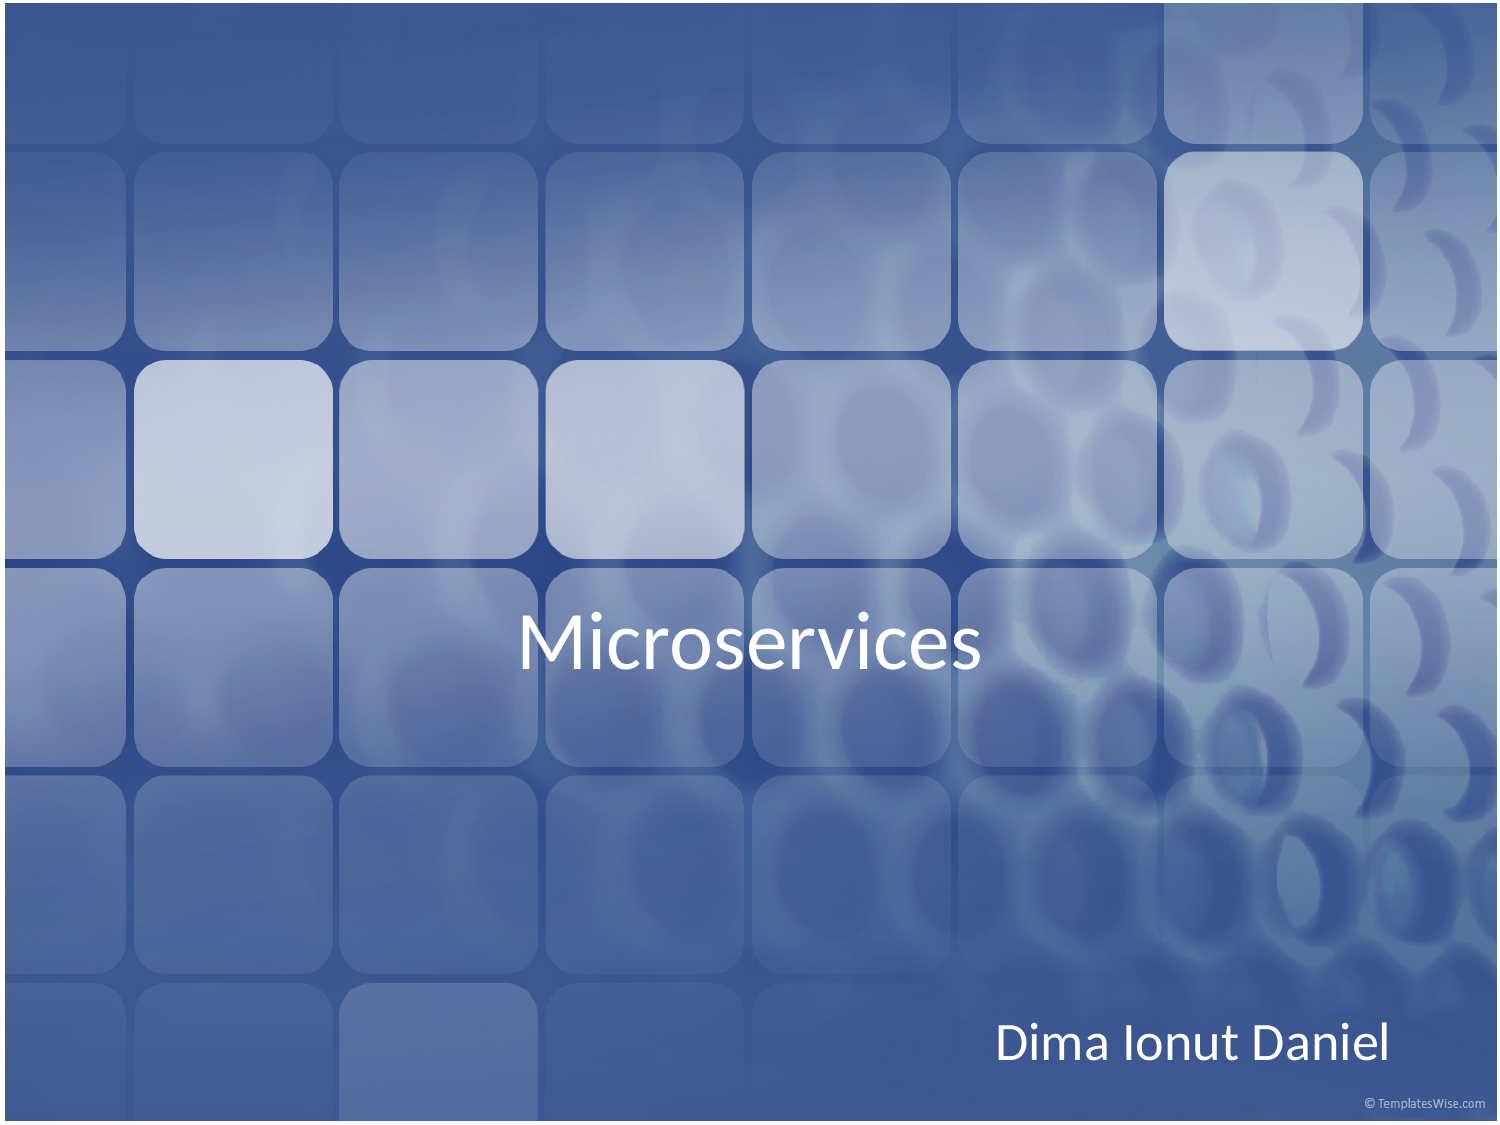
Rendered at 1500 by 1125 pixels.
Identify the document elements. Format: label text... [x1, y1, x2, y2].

picture [0, 0, 1500, 1125]
subtitle Dima Ionut Daniel [937, 998, 1451, 1101]
title Microservices [112, 553, 1388, 720]
